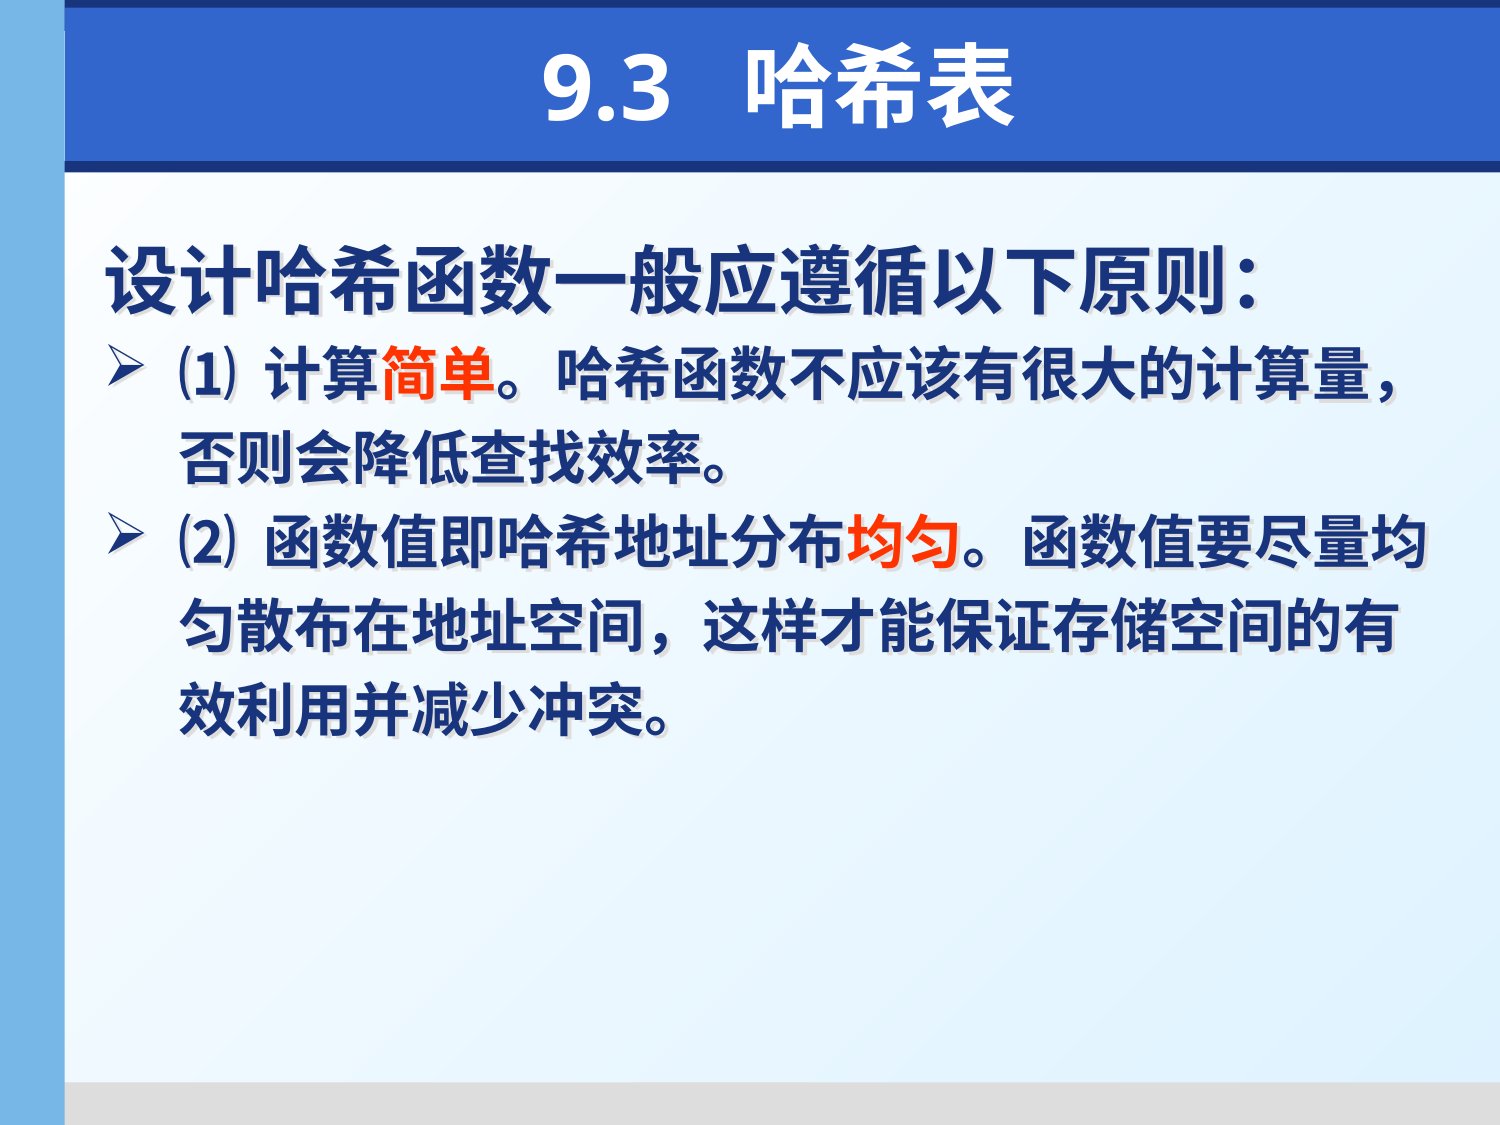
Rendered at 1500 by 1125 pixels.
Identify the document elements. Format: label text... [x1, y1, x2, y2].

text_box 设计哈希函数一般应遵循以下原则： ⑴ 计算简单。哈希函数不应该有很大的计算量，否则会降低查找效率。 ⑵ 函数值即哈希地址分布均匀。函数值要尽量均匀散布在地址空间，这样才能保证存储空间的有效利用并减少冲突。 [88, 208, 1447, 751]
title 9.3 哈希表 [88, 19, 1471, 149]
